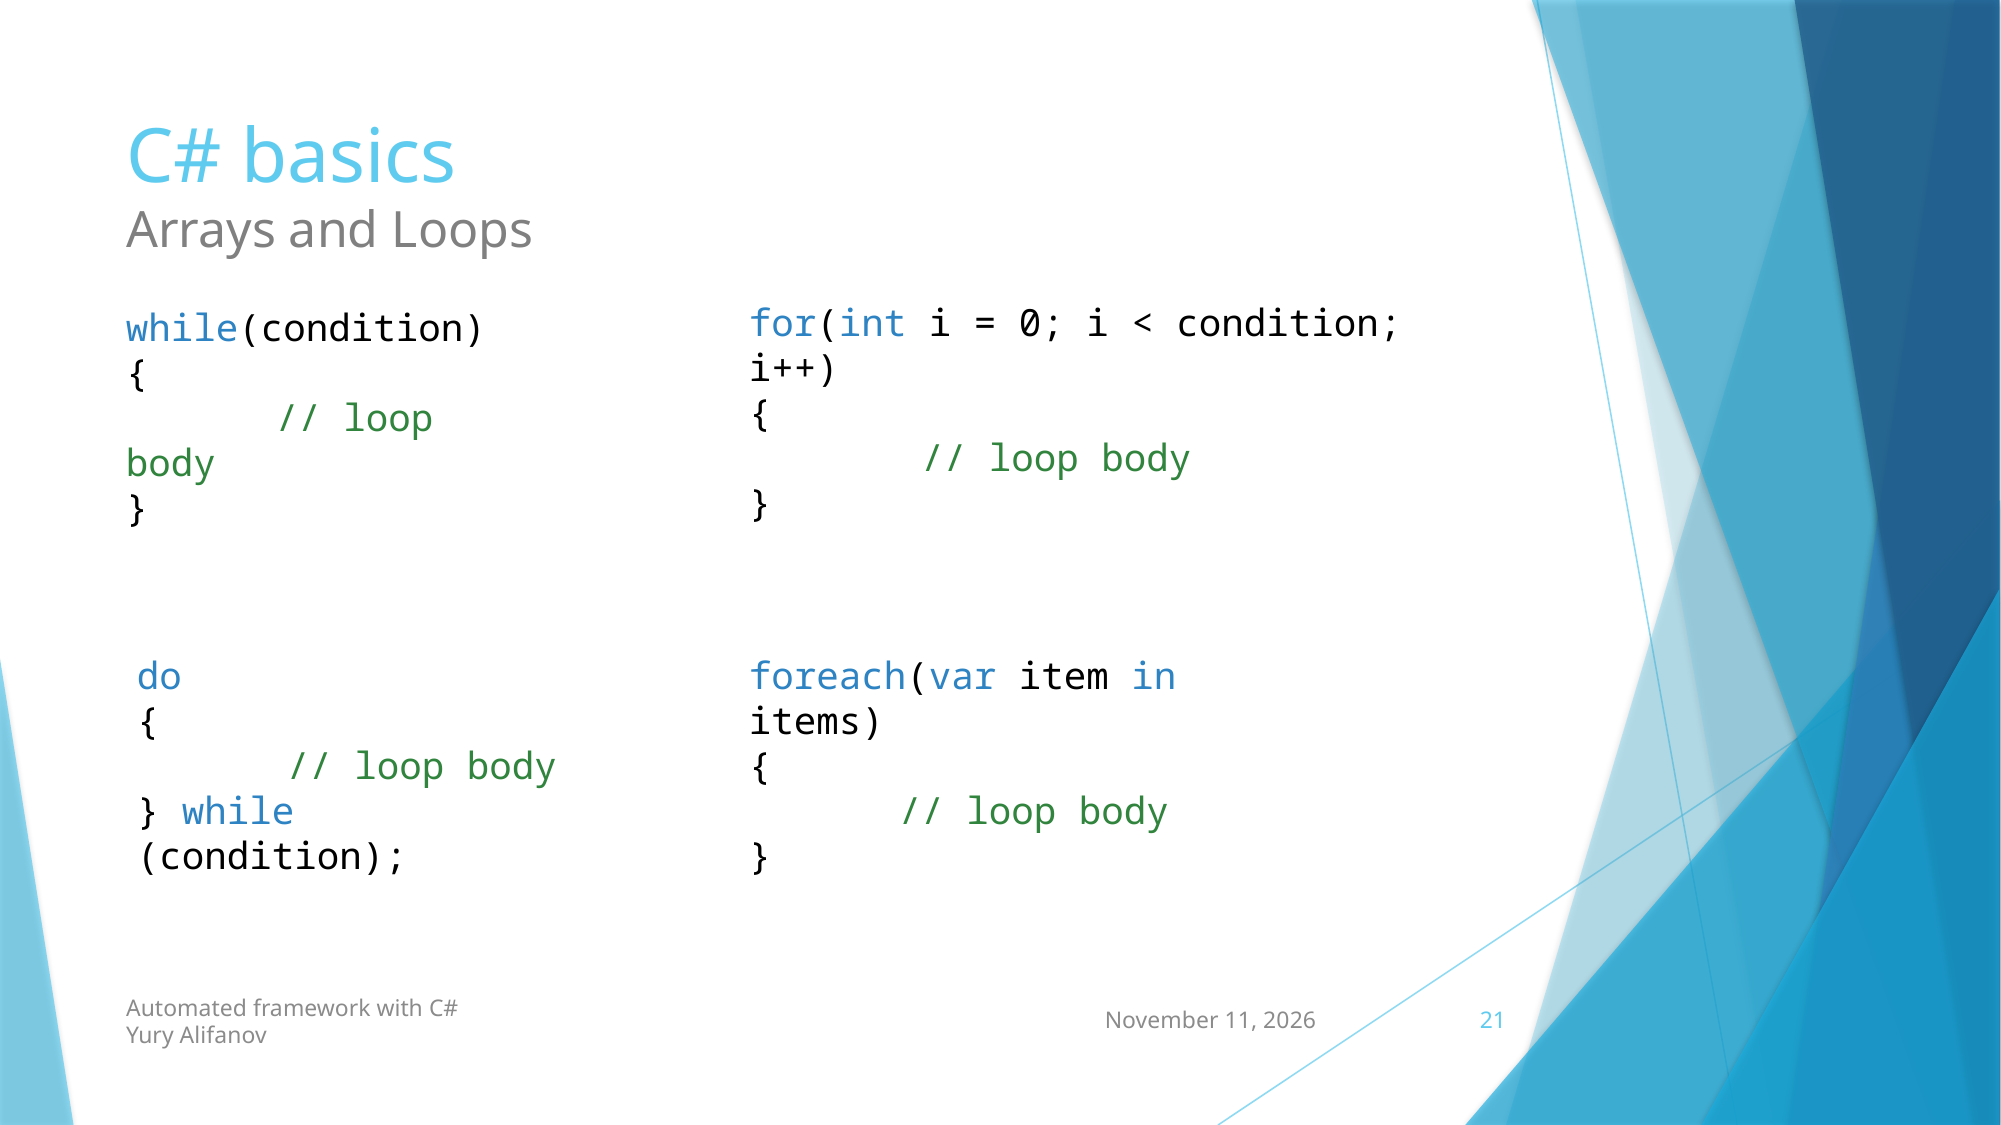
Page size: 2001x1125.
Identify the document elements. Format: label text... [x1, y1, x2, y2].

list [120, 291, 1758, 930]
footer Automated framework with C# Yury Alifanov [111, 991, 1145, 1051]
text_box while(condition) { // loop body } [111, 296, 520, 537]
text_box do { // loop body } while (condition); [122, 644, 574, 930]
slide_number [1145, 991, 1332, 1051]
text_box for(int i = 0; i < condition; i++) { // loop body } [733, 291, 1466, 577]
title C# basics Arrays and Loops [111, 99, 1522, 296]
slide_number 21 [1409, 991, 1522, 1051]
text_box foreach(var item in items) { // loop body } [733, 644, 1332, 930]
